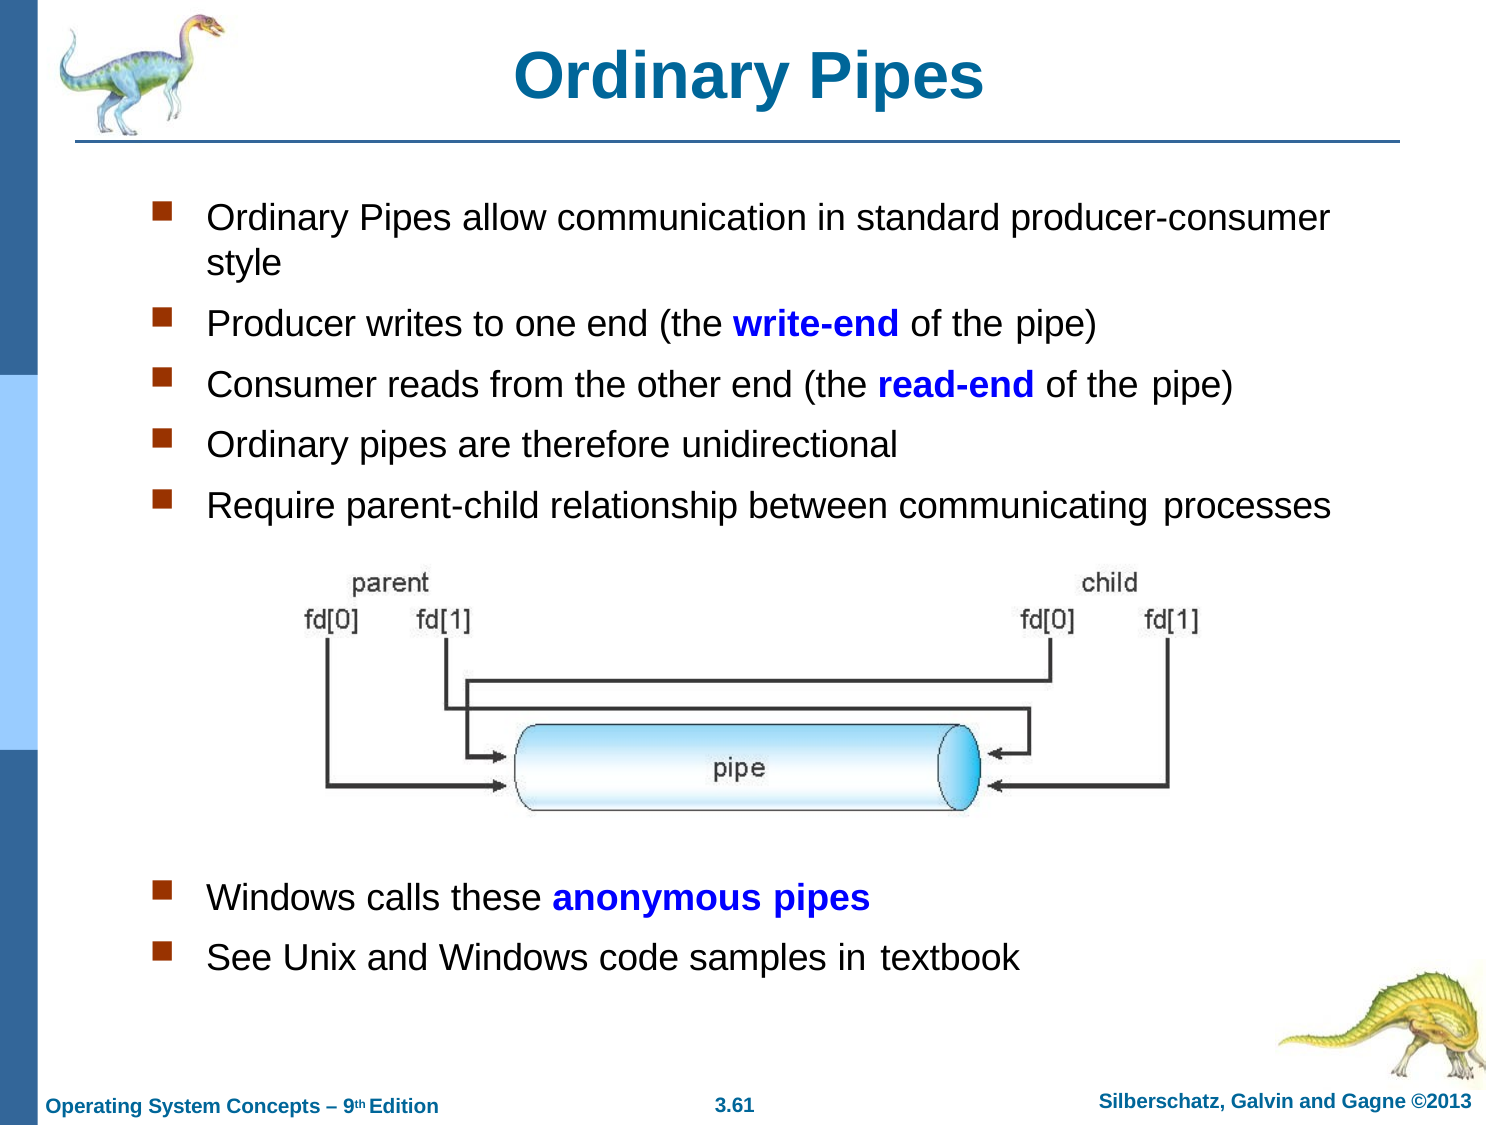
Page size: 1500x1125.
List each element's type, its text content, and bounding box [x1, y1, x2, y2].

title Ordinary Pipes [69, 31, 1431, 220]
text_box Ordinary Pipes allow communication in standard producer-consumer style Producer writes to one end (the write-end of the pipe) Consumer reads from the other end (the read-end of the pipe) Ordinary pipes are therefore unidirectional Require parent-child relationship between communicating processes [147, 193, 1345, 527]
picture [46, 0, 243, 149]
slide_number Silberschatz, Galvin and Gagne ©2013 [1096, 1089, 1478, 1125]
footer Operating System Concepts – 9th Edition [43, 1094, 450, 1125]
text_box Windows calls these anonymous pipes See Unix and Windows code samples in textbook [147, 872, 1029, 979]
text_box [294, 543, 1212, 823]
picture [1275, 959, 1486, 1090]
slide_number 3.10 [712, 1093, 760, 1125]
